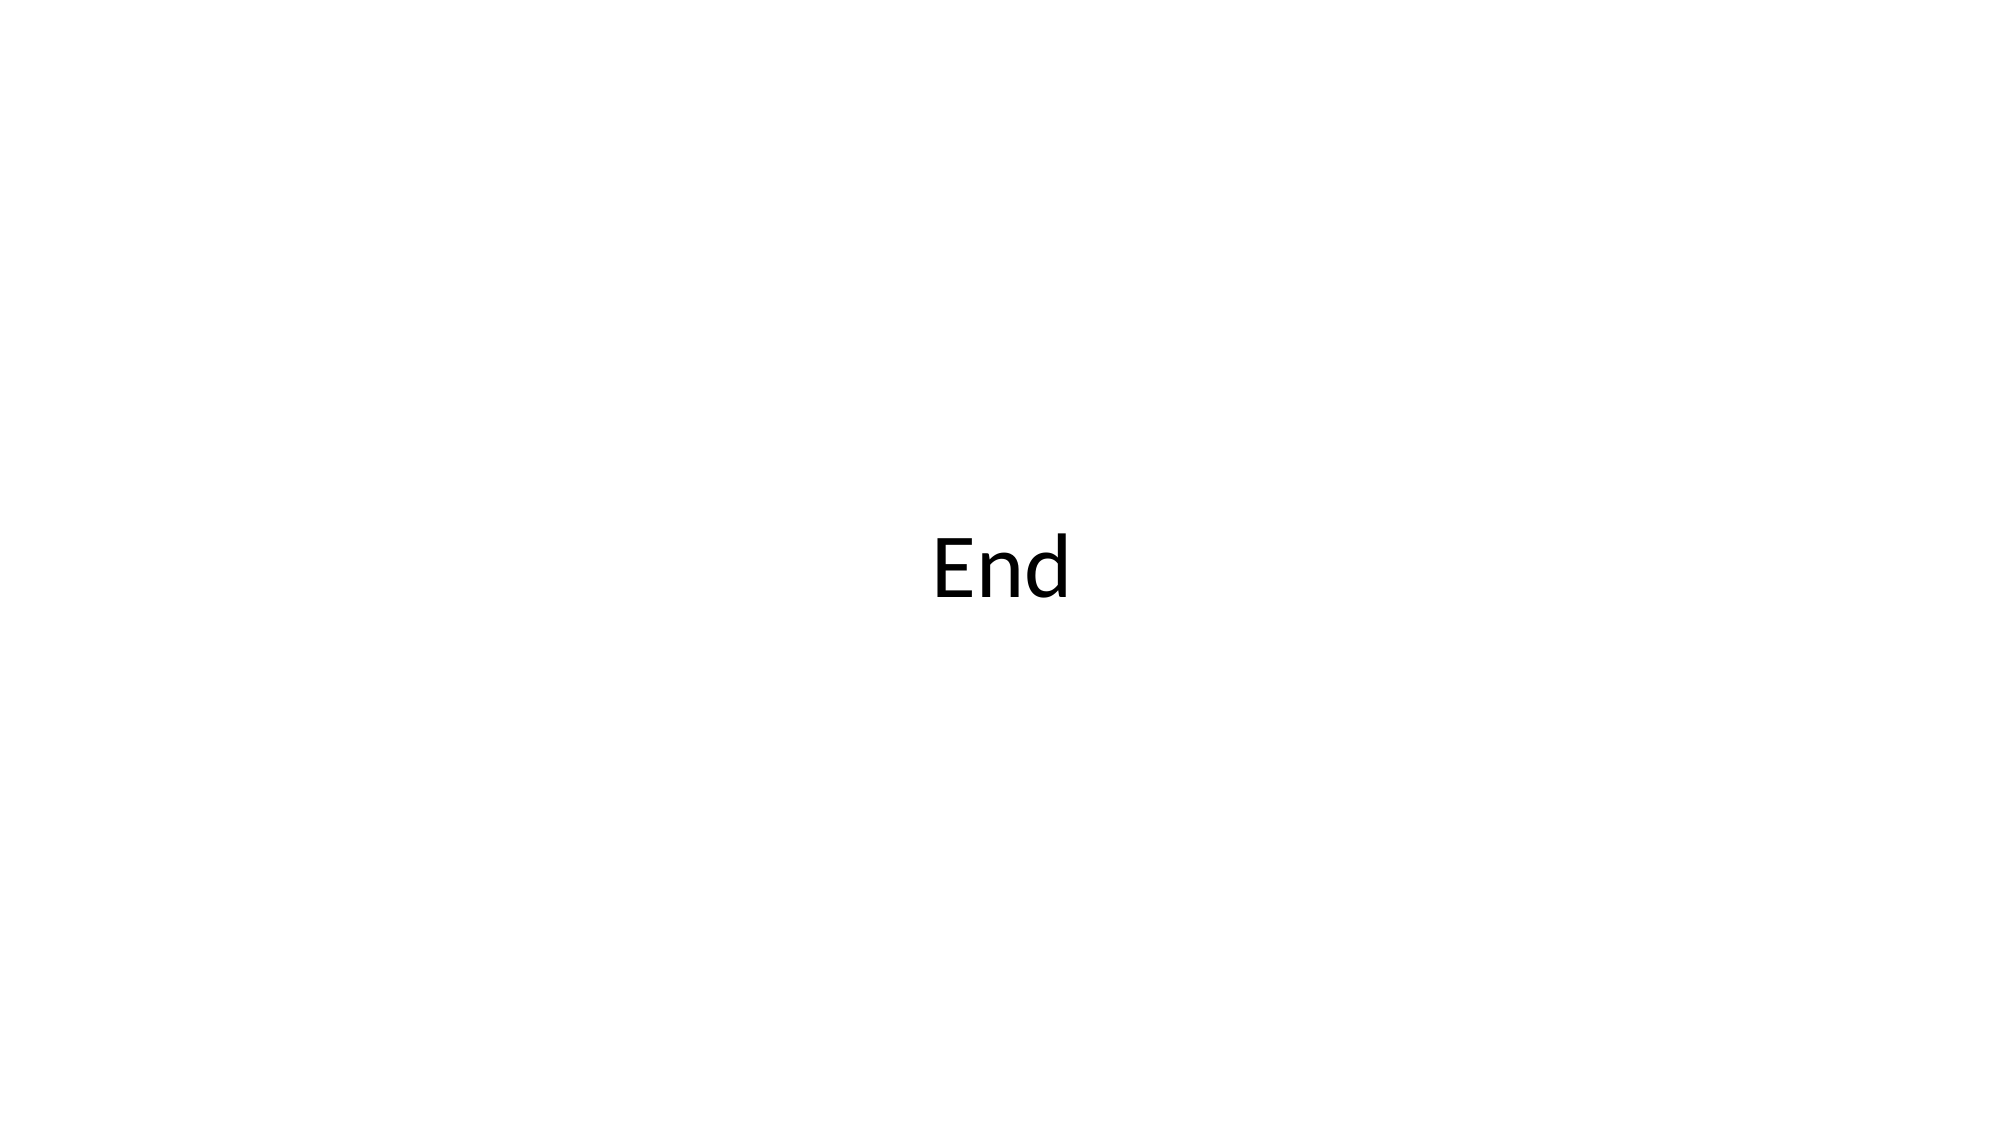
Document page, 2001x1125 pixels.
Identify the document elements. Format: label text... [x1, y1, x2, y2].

list End [139, 510, 1865, 1125]
